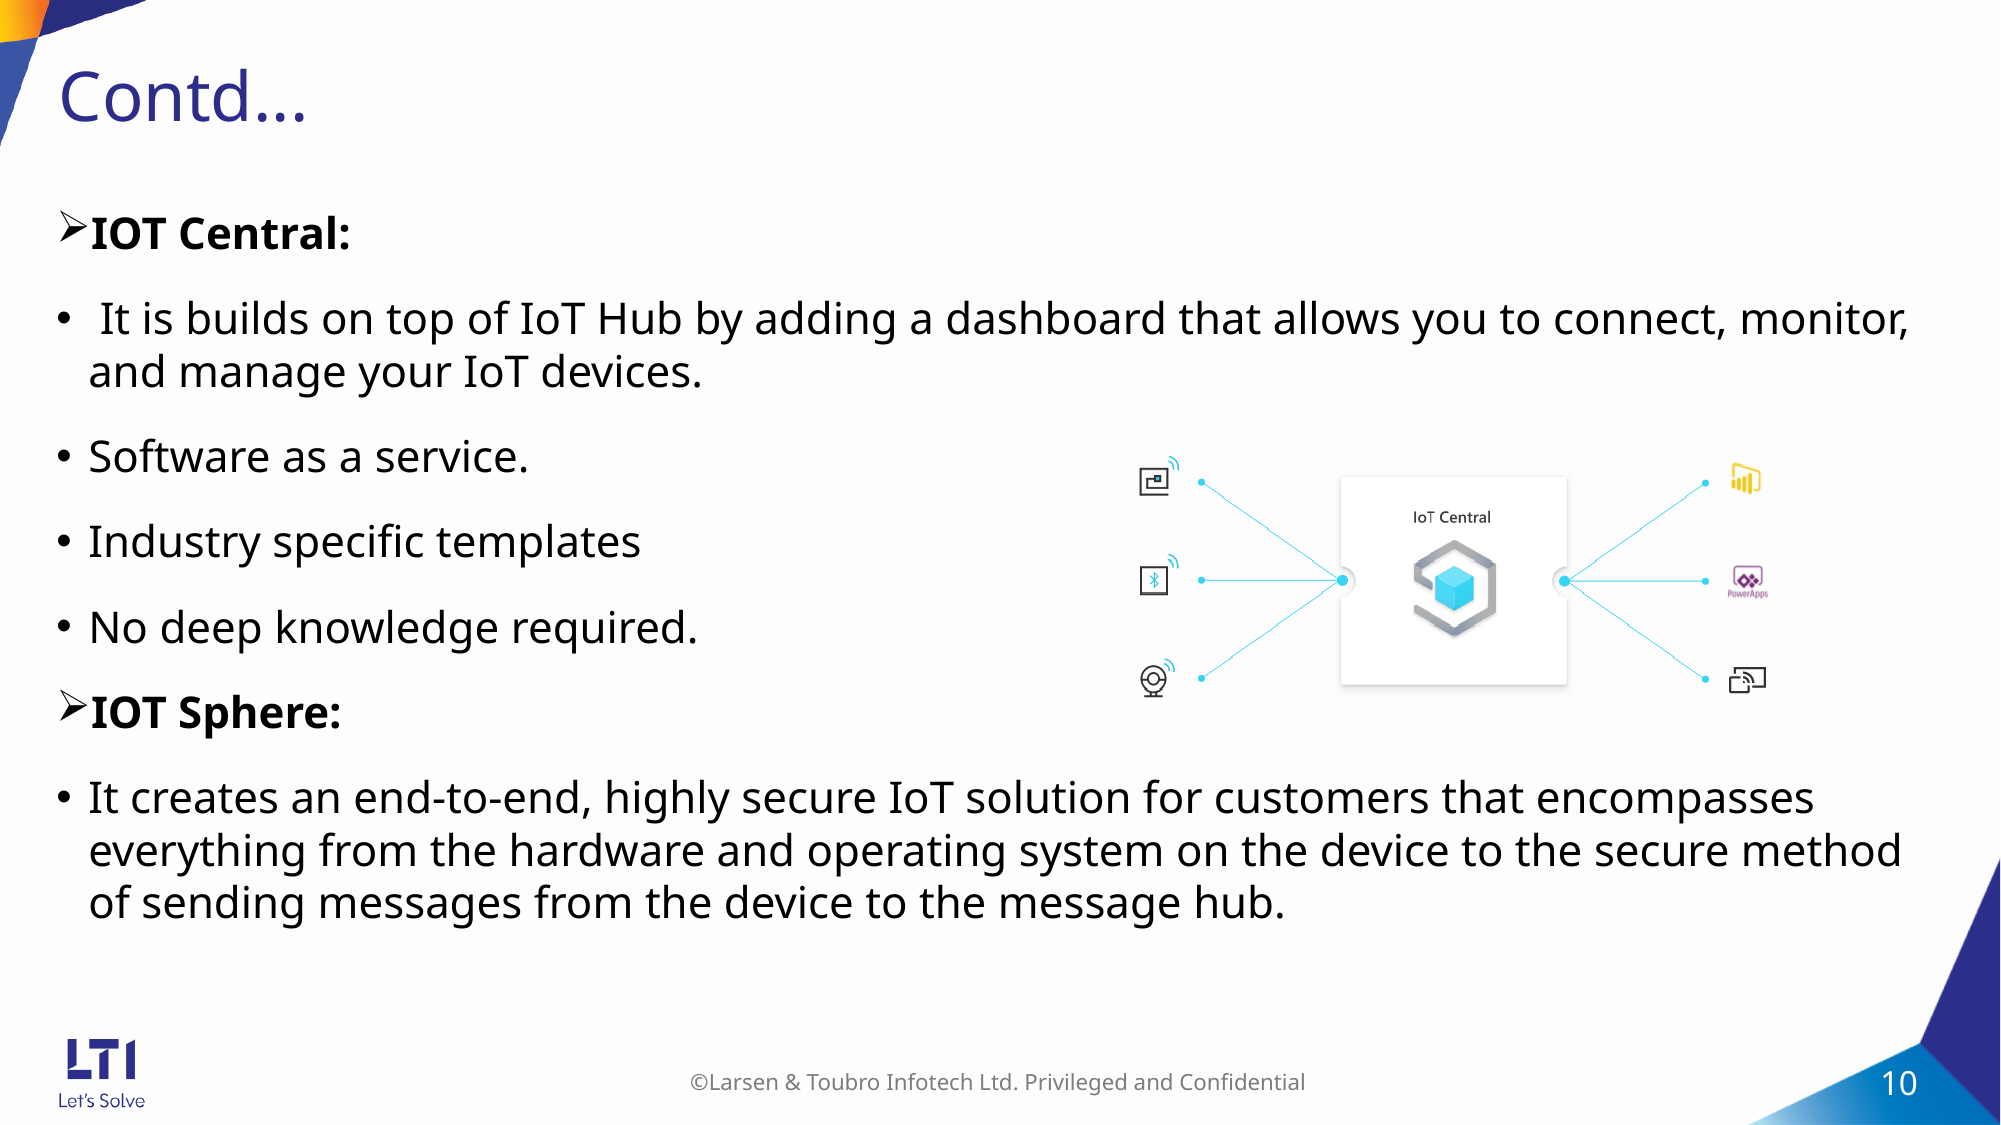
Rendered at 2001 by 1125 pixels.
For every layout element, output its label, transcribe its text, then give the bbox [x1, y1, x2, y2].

picture [0, 0, 146, 147]
title Contd... [58, 52, 1815, 138]
picture [1718, 854, 2001, 1125]
list IOT Central: It is builds on top of IoT Hub by adding a dashboard that allows you to connect, monitor, and manage your IoT devices. Software as a service. Industry specific templates No deep knowledge required. IOT Sphere: It creates an end-to-end, highly secure IoT solution for customers that encompasses everything from the hardware and operating system on the device to the secure method of sending messages from the device to the message hub. [56, 205, 1941, 1021]
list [1082, 370, 1780, 785]
picture [45, 1028, 158, 1118]
